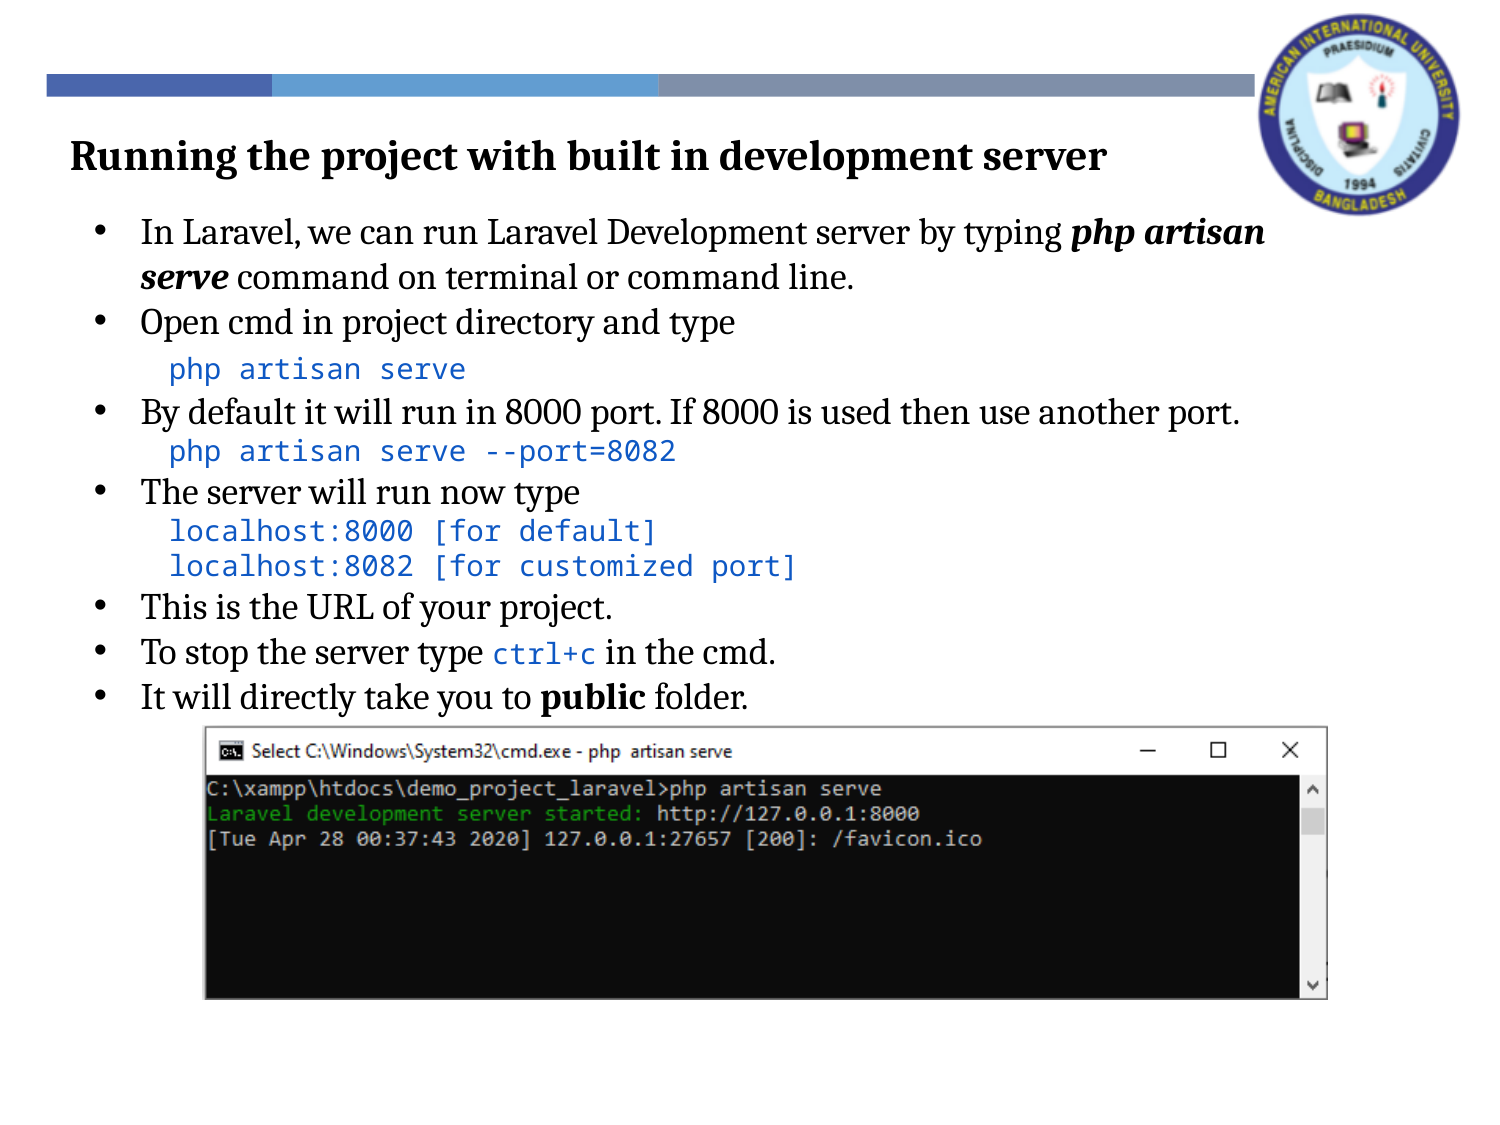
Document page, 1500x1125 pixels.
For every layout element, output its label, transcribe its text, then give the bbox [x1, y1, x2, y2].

picture [1254, 9, 1465, 221]
text_box In Laravel, we can run Laravel Development server by typing php artisan serve command on terminal or command line. Open cmd in project directory and type php artisan serve By default it will run in 8000 port. If 8000 is used then use another port. php artisan serve --port=8082 The server will run now type localhost:8000 [for default] localhost:8082 [for customized port] This is the URL of your project. To stop the server type ctrl+c in the cmd. It will directly take you to public folder. [78, 199, 1295, 725]
text_box Running the project with built in development server [55, 119, 1129, 201]
picture [201, 725, 1328, 1000]
